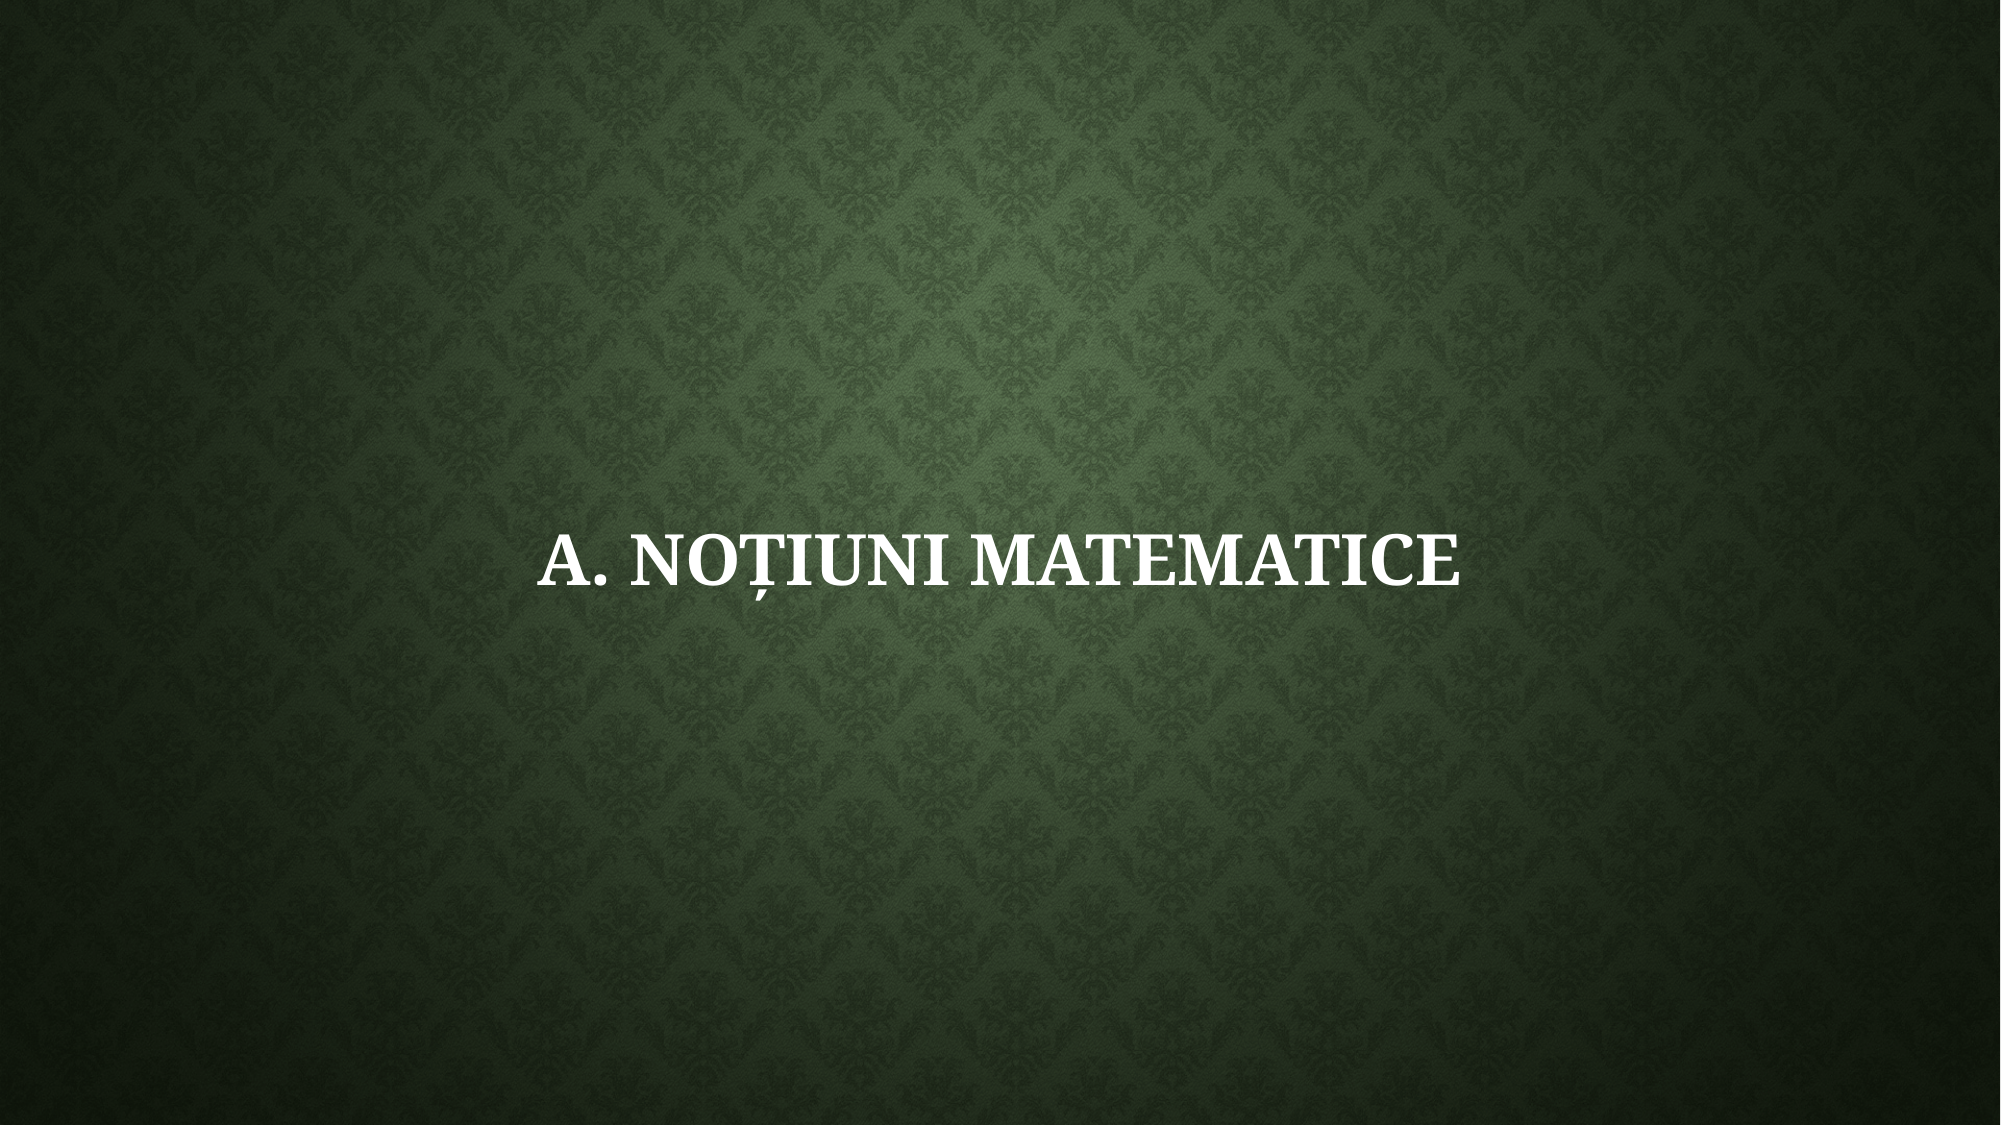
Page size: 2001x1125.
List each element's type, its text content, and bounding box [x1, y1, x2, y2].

title A. Noțiuni Matematice [150, 453, 1850, 672]
